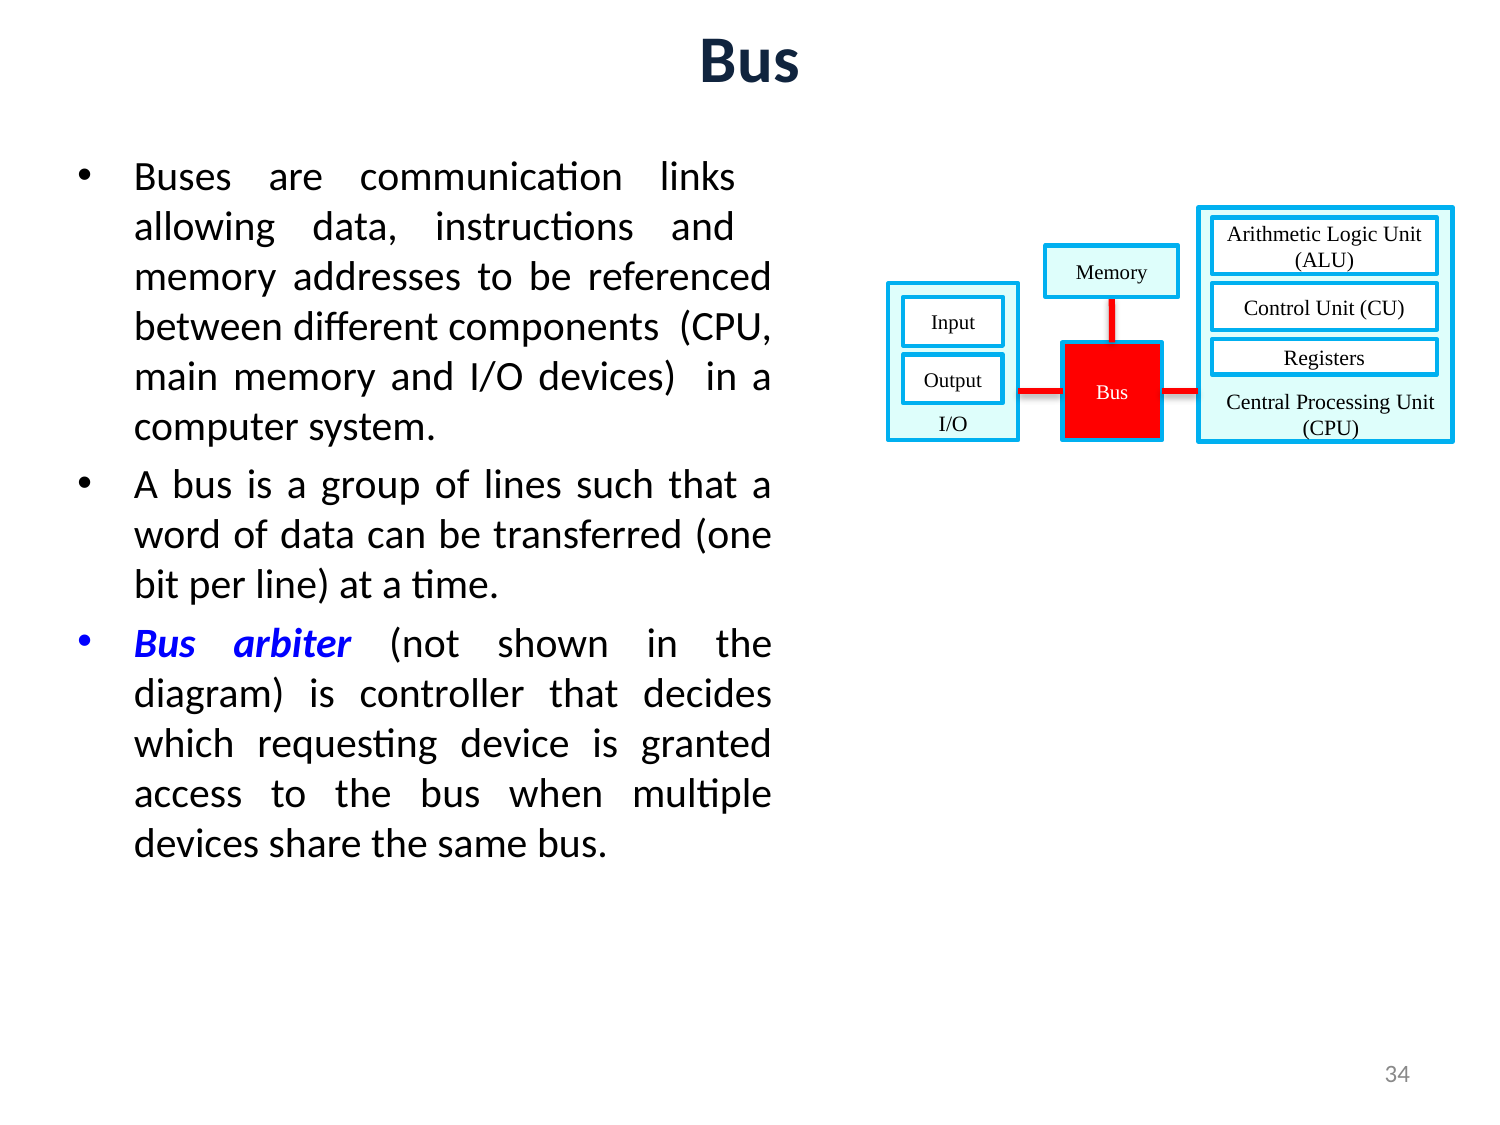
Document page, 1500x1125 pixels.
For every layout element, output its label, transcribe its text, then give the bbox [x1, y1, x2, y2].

slide_number 34 [1074, 1042, 1425, 1103]
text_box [887, 207, 1453, 452]
list Buses are communication links allowing data, instructions and memory addresses to be referenced between different components (CPU, main memory and I/O devices) in a computer system. A bus is a group of lines such that a word of data can be transferred (one bit per line) at a time. Bus arbiter (not shown in the diagram) is controller that decides which requesting device is granted access to the bus when multiple devices share the same bus. [62, 141, 788, 979]
title Bus [0, 0, 1500, 113]
